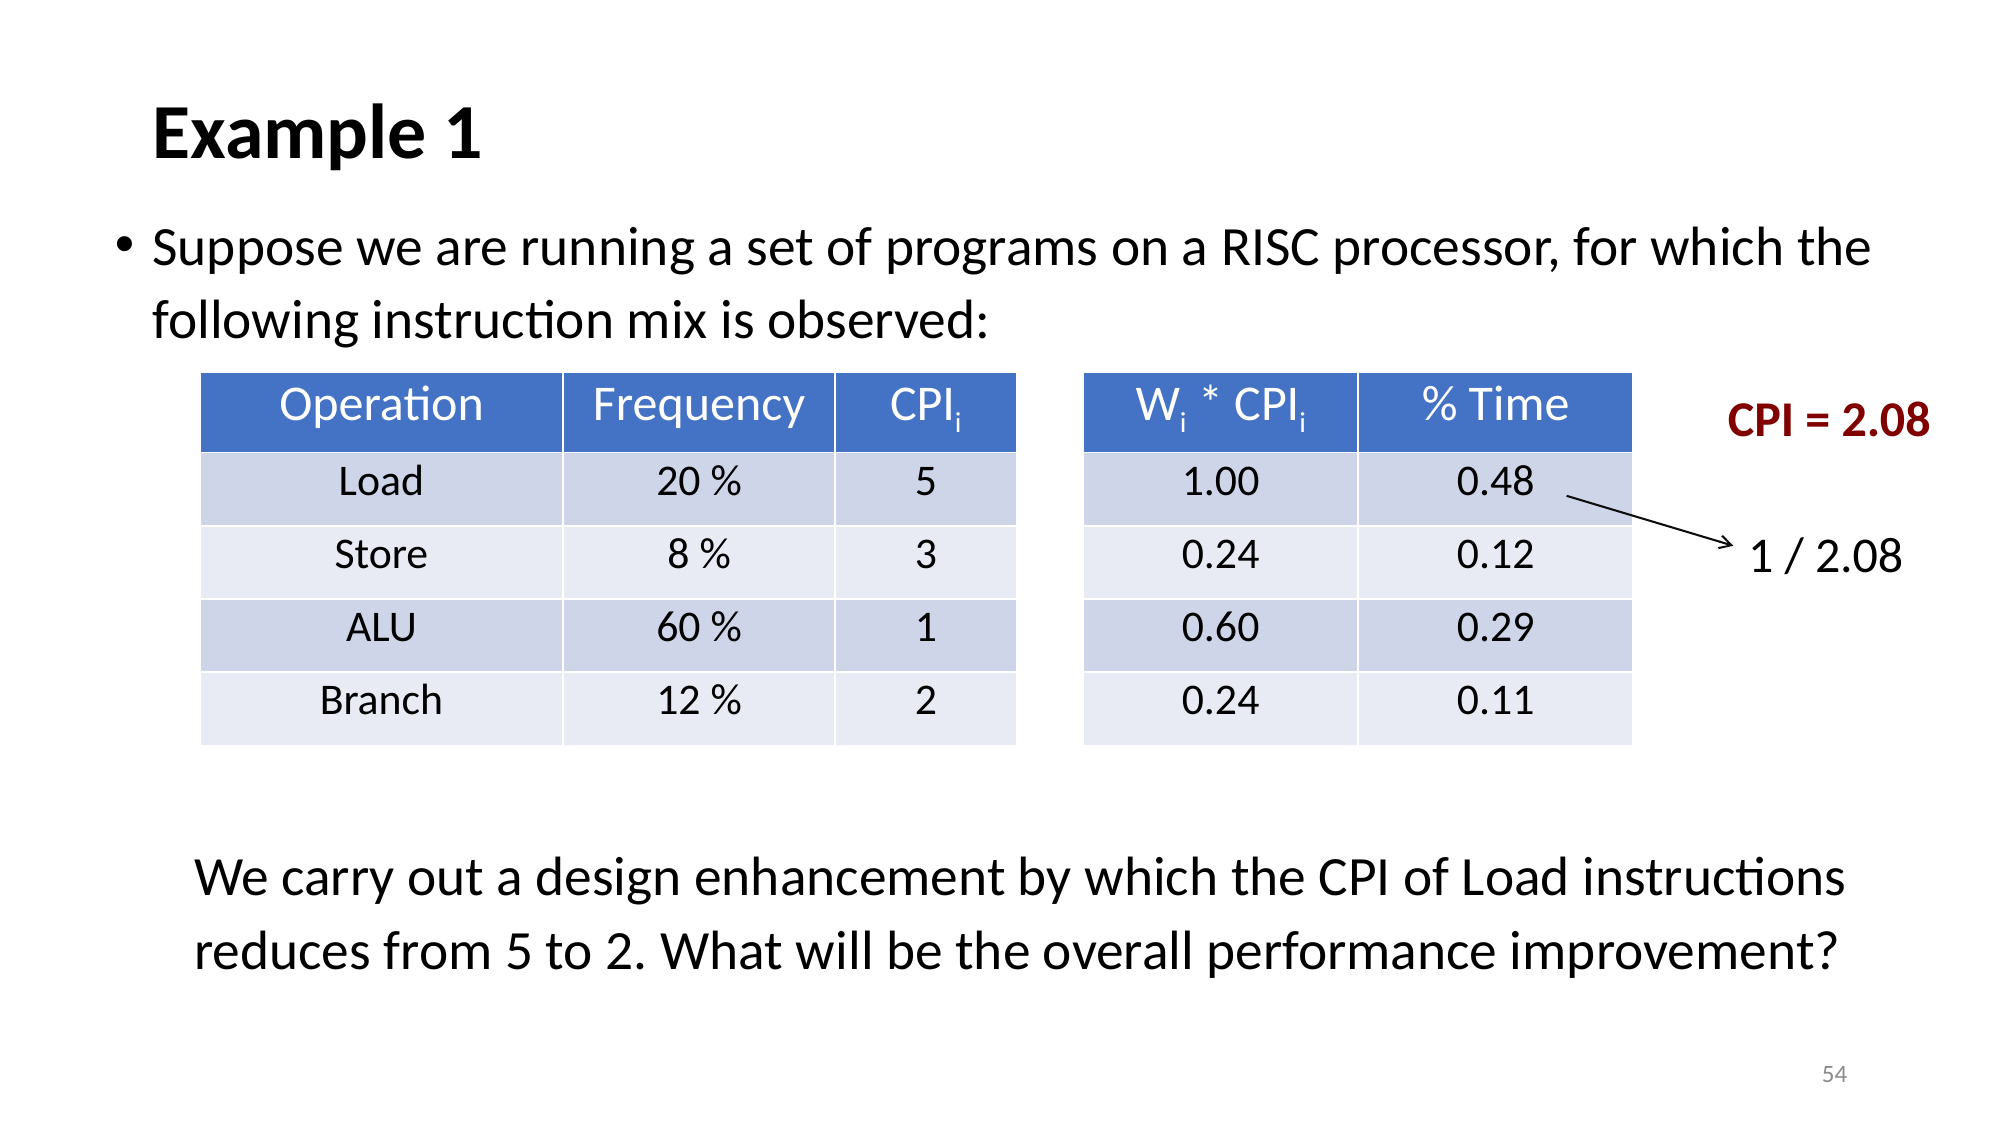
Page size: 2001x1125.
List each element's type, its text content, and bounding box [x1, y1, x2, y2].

table_cell 0.48 [1359, 453, 1632, 525]
table_cell 2 [836, 673, 1016, 745]
table_cell Load [201, 453, 562, 525]
table_header Frequency [564, 373, 834, 452]
text_box 1 / 2.08 [1733, 515, 1950, 590]
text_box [1566, 495, 1734, 546]
table_cell 0.12 [1359, 527, 1632, 598]
table_cell ALU [201, 600, 562, 671]
table_cell 0.29 [1359, 600, 1632, 671]
text_box CPI = 2.08 [1713, 379, 1967, 454]
table_cell 5 [836, 453, 1016, 525]
table_cell 3 [836, 527, 1016, 598]
table_cell Store [201, 527, 562, 598]
table_header CPIi [836, 373, 1016, 452]
table_cell 1.00 [1084, 453, 1357, 525]
table_cell 8 % [564, 527, 834, 598]
table_cell 0.24 [1084, 673, 1357, 745]
table_cell 60 % [564, 600, 834, 671]
table_cell 0.11 [1359, 673, 1632, 745]
slide_number 54 [1412, 1042, 1863, 1103]
table_cell Branch [201, 673, 562, 745]
title Example 1 [137, 59, 1863, 195]
table_header % Time [1359, 373, 1632, 452]
list Suppose we are running a set of programs on a RISC processor, for which the following instruction mix is observed: We carry out a design enhancement by which the CPI of Load instructions reduces from 5 to 2. What will be the overall performance improvement? [99, 195, 1967, 1069]
table_cell 1 [836, 600, 1016, 671]
table_header Operation [201, 373, 562, 452]
table_cell 12 % [564, 673, 834, 745]
table_cell 0.60 [1084, 600, 1357, 671]
table_cell 20 % [564, 453, 834, 525]
table_header Wi * CPIi [1084, 373, 1357, 452]
table_cell 0.24 [1084, 527, 1357, 598]
